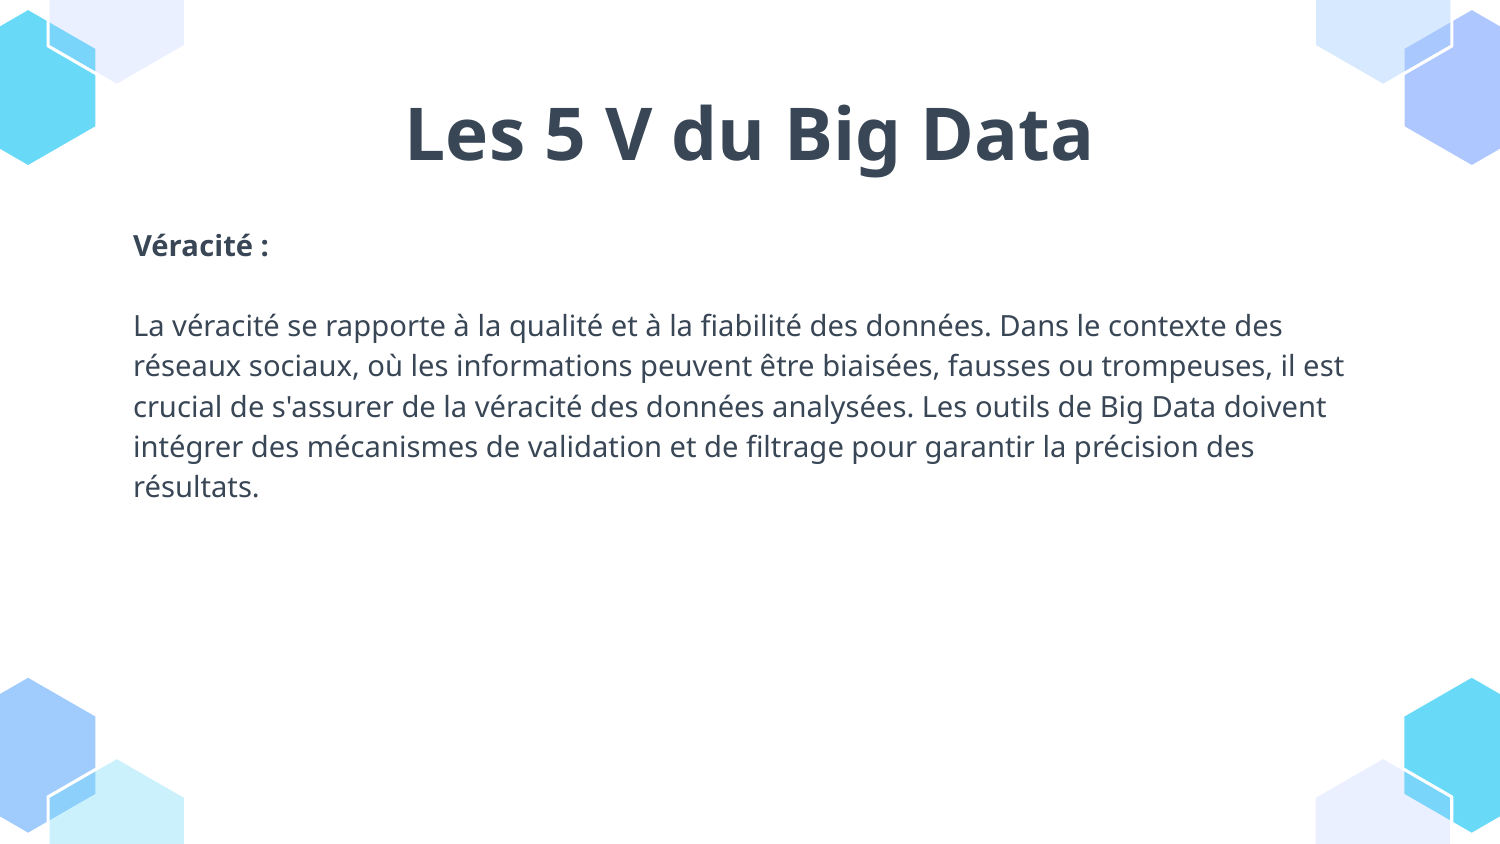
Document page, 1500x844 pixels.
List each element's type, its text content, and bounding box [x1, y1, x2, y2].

title Les 5 V du Big Data [118, 72, 1382, 167]
list Véracité : La véracité se rapporte à la qualité et à la fiabilité des données. Dans le contexte des réseaux sociaux, où les informations peuvent être biaisées, fausses ou trompeuses, il est crucial de s'assurer de la véracité des données analysées. Les outils de Big Data doivent intégrer des mécanismes de validation et de filtrage pour garantir la précision des résultats. [118, 207, 1382, 756]
